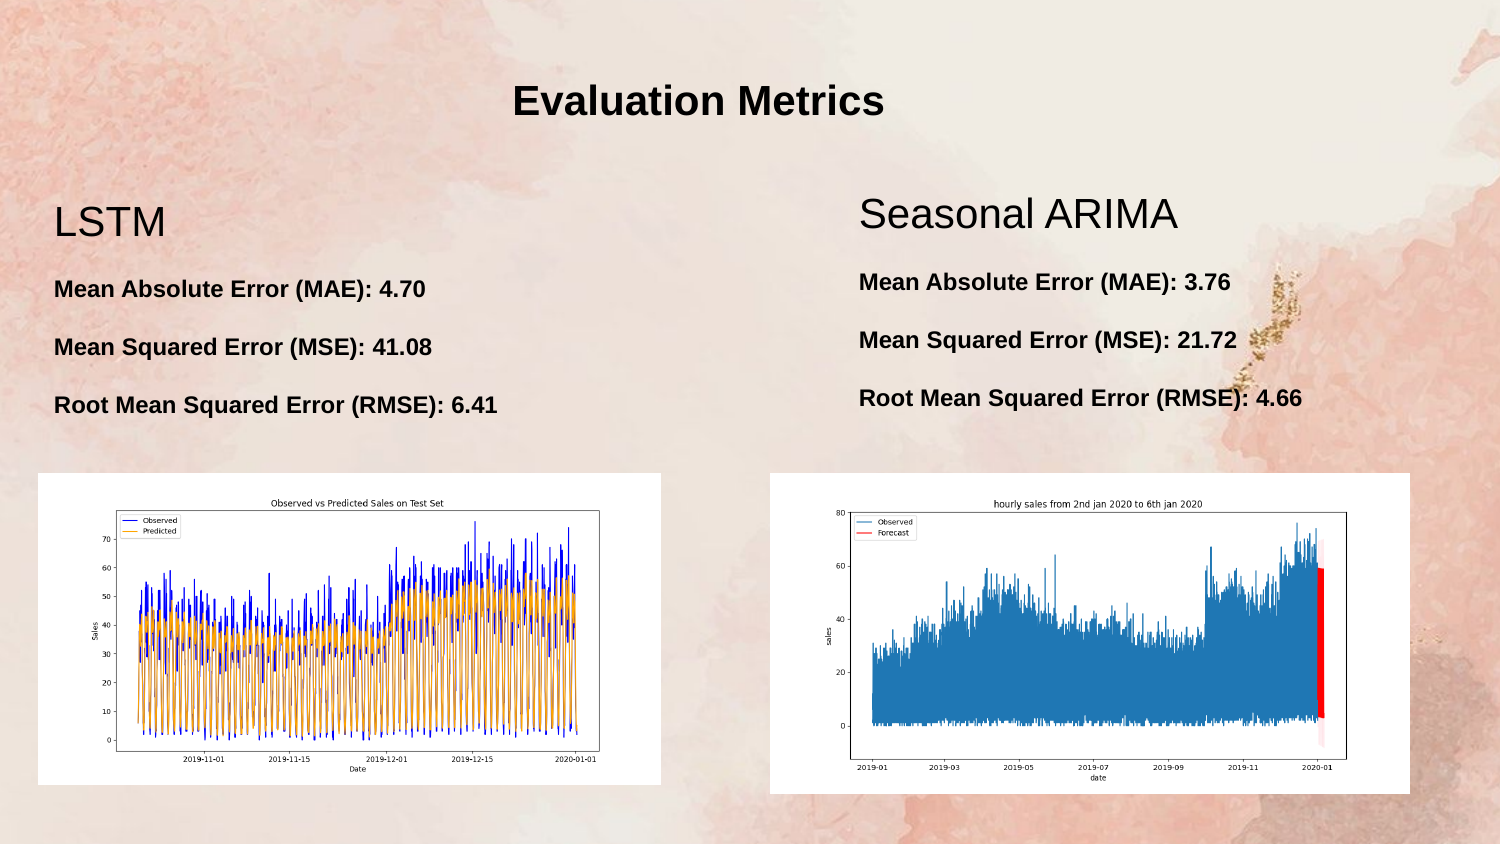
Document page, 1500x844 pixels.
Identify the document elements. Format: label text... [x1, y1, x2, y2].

title Evaluation Metrics [0, 50, 1398, 145]
list Seasonal ARIMA Mean Absolute Error (MAE): 3.76 Mean Squared Error (MSE): 21.72 Root Mean Squared Error (RMSE): 4.66 [843, 163, 1500, 449]
list LSTM Mean Absolute Error (MAE): 4.70 Mean Squared Error (MSE): 41.08 Root Mean Squared Error (RMSE): 6.41 [38, 163, 695, 500]
picture [0, 0, 1500, 844]
